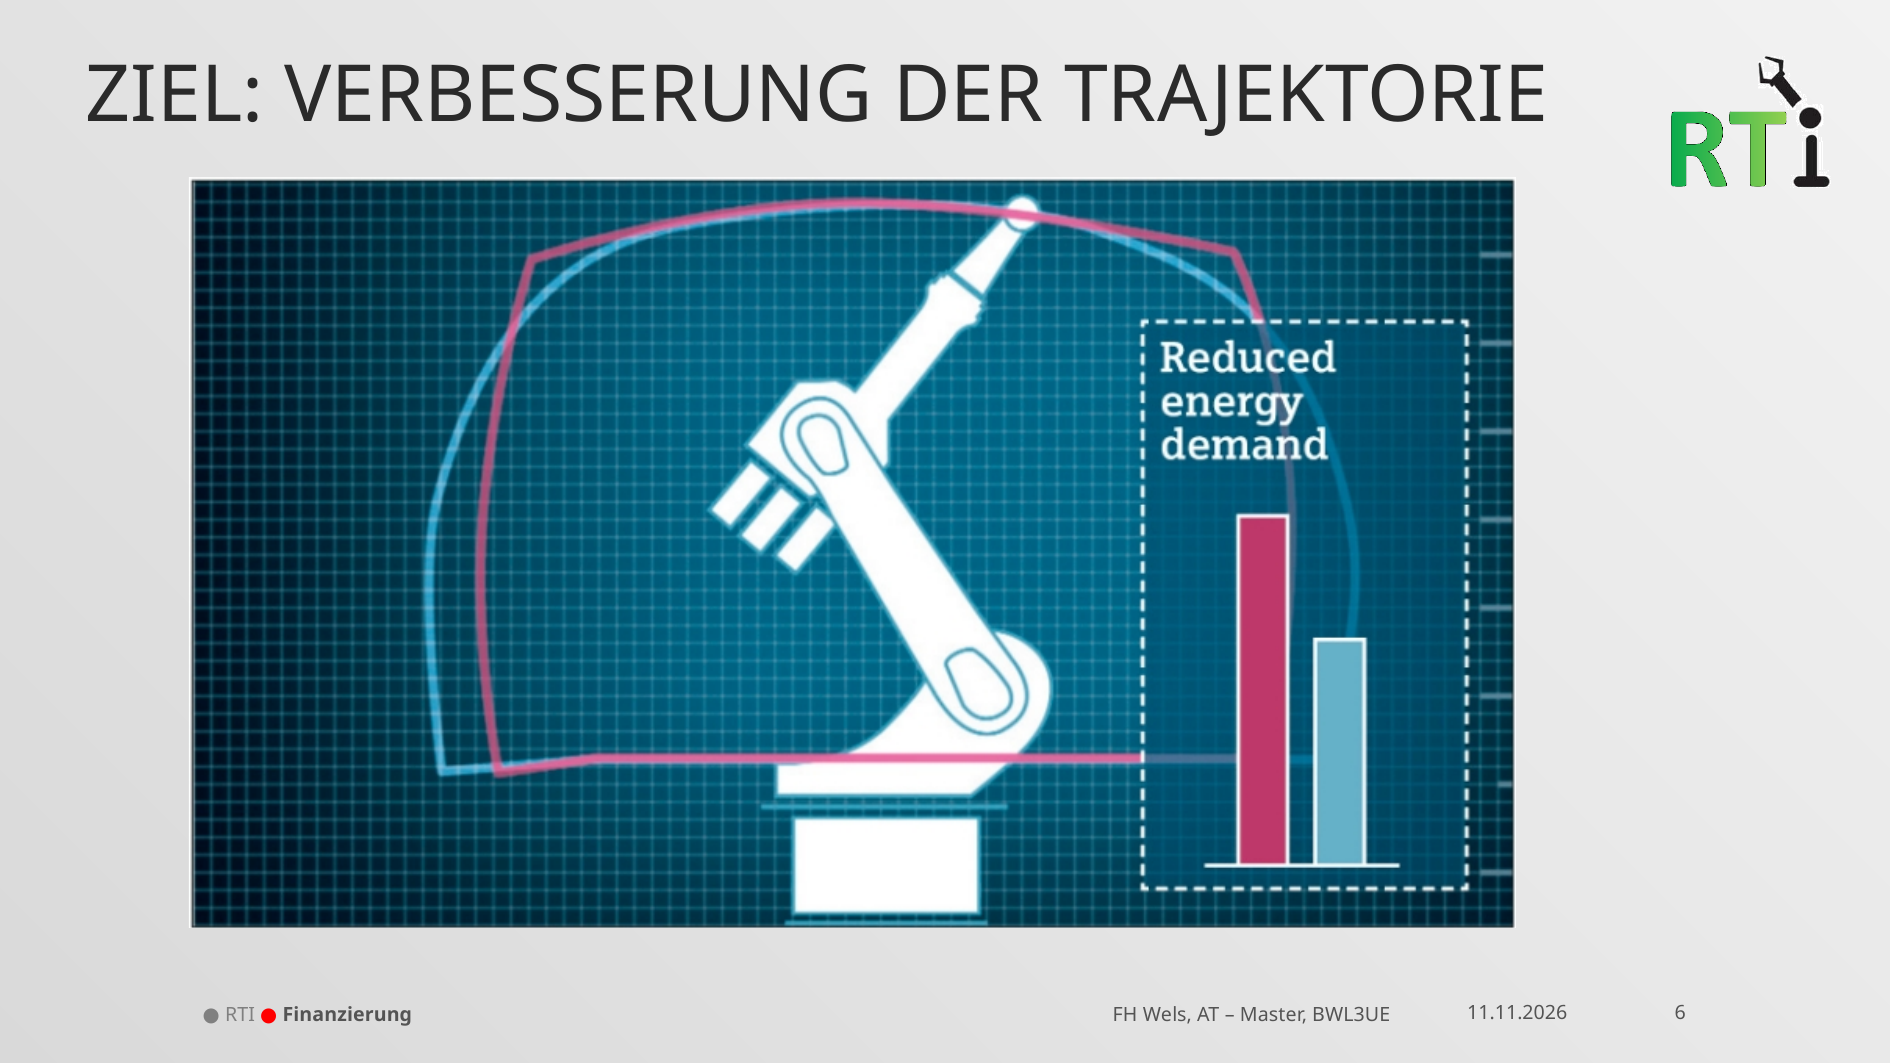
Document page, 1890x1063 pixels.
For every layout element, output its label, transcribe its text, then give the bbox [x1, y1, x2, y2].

picture [188, 176, 1517, 928]
footer ● RTI ● Finanzierung [187, 999, 1080, 1028]
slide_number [1435, 999, 1583, 1028]
picture [1667, 54, 1832, 189]
slide_number 6 [1612, 999, 1701, 1028]
title Ziel: Verbesserung der Trajektorie [70, 0, 1584, 147]
